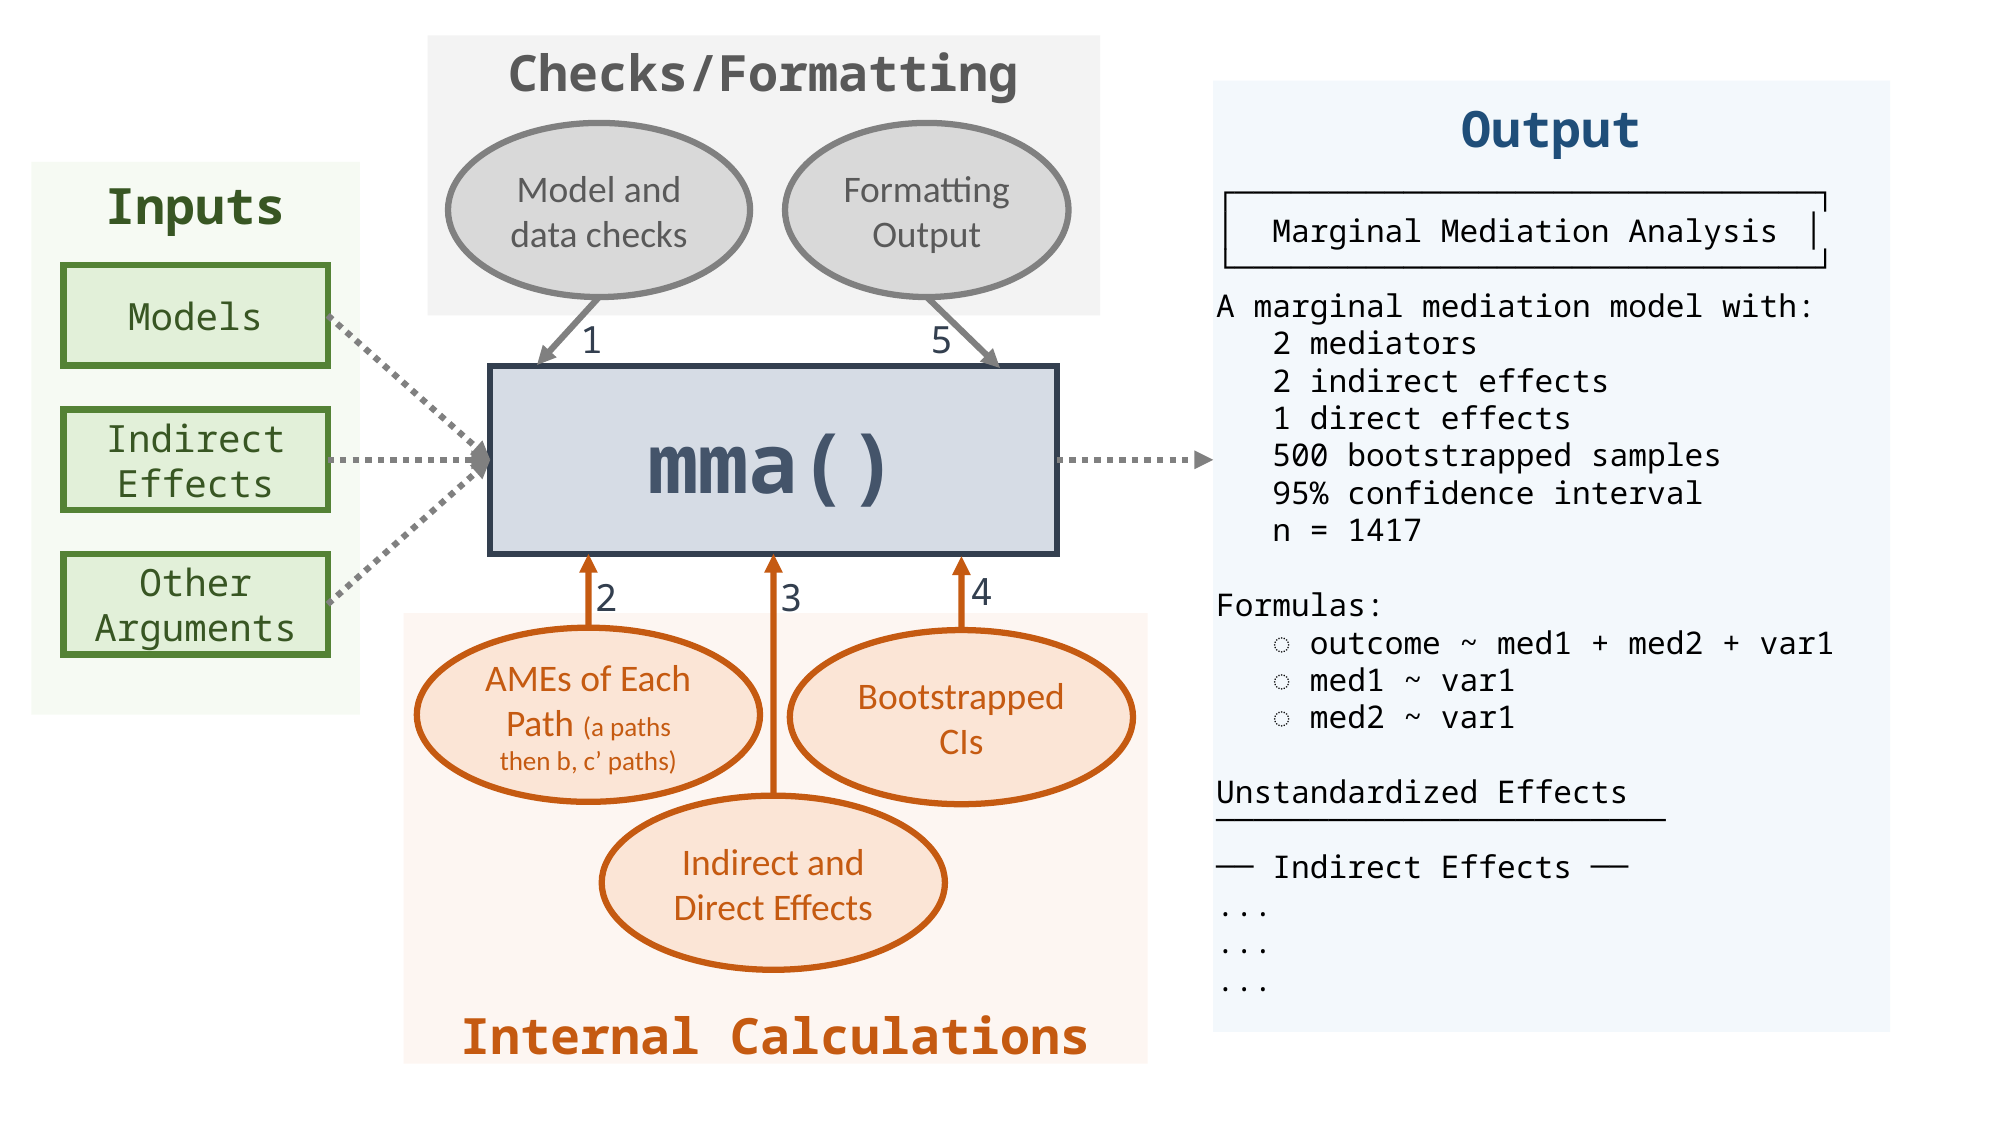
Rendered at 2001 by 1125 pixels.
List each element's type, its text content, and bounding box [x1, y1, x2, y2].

text_box [1212, 80, 1891, 1033]
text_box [327, 315, 491, 459]
text_box Other Arguments [63, 553, 329, 655]
text_box [402, 612, 1149, 1065]
text_box 4 [962, 560, 1008, 621]
text_box 4 [955, 560, 961, 621]
text_box 2 [580, 567, 588, 627]
text_box Indirect and Direct Effects [600, 794, 946, 971]
text_box 3 [774, 567, 817, 627]
text_box Indirect Effects [63, 409, 327, 511]
text_box Bootstrapped CIs [788, 629, 1135, 806]
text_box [926, 297, 1000, 368]
text_box Internal Calculations [445, 996, 1106, 1072]
text_box 2 [589, 567, 633, 627]
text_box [327, 459, 491, 605]
text_box ┌───────────────────────────────┐ │ Marginal Mediation Analysis │ └───────────────────────────────┘ A marginal mediation model with: 2 mediators 2 indirect effects 1 direct effects 500 bootstrapped samples 95% confidence interval n = 1417 Formulas: ◌ outcome ~ med1 + med2 + var1 ◌ med1 ~ var1 ◌ med2 ~ var1 Unstandardized Effects ⎺⎺⎺⎺⎺⎺⎺⎺⎺⎺⎺⎺⎺⎺⎺⎺⎺⎺⎺⎺⎺⎺⎺⎺ ── Indirect Effects ── ... ... ... [1201, 166, 1850, 1005]
text_box 5 [915, 308, 968, 369]
text_box AMEs of Each Path (a paths then b, c’ paths) [415, 626, 762, 803]
text_box Checks/Formatting [493, 33, 1034, 109]
text_box Inputs [90, 166, 301, 242]
text_box [30, 161, 361, 716]
text_box Formatting Output [783, 121, 1070, 299]
text_box [426, 34, 1101, 316]
text_box Model and data checks [446, 121, 752, 299]
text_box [537, 296, 600, 365]
text_box mma() [491, 365, 1058, 555]
text_box 3 [764, 567, 773, 627]
text_box 1 [565, 308, 618, 369]
text_box Models [63, 264, 329, 367]
text_box Output [1446, 90, 1657, 166]
